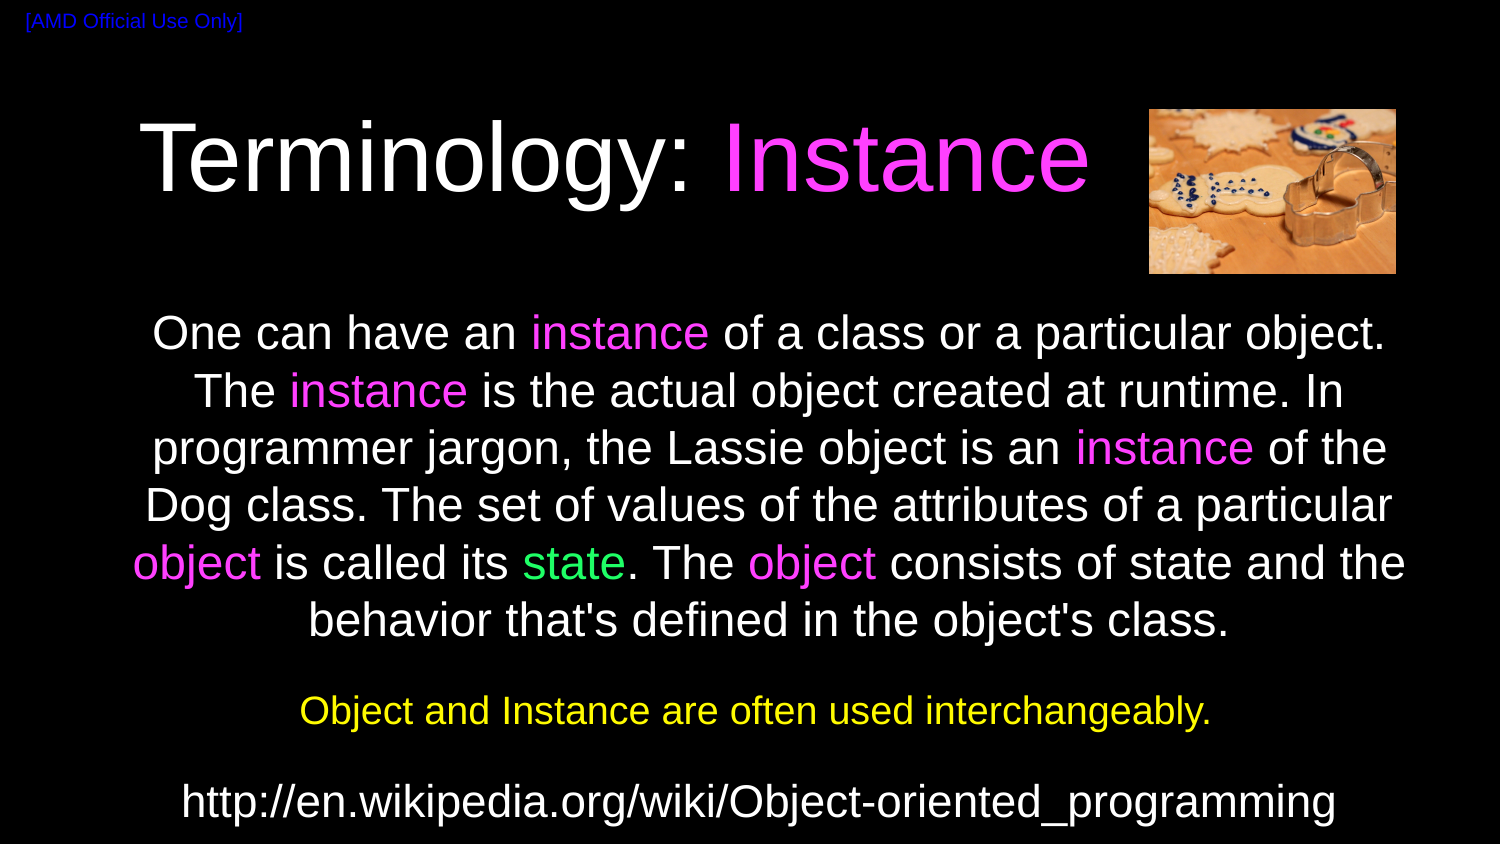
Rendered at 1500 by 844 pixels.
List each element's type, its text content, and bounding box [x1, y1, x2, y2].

picture [1149, 109, 1397, 274]
text_box One can have an instance of a class or a particular object. The instance is the actual object created at runtime. In programmer jargon, the Lassie object is an instance of the Dog class. The set of values of the attributes of a particular object is called its state. The object consists of state and the behavior that's defined in the object's class. [119, 307, 1421, 641]
text_box http://en.wikipedia.org/wiki/Object-oriented_programming [61, 770, 1458, 829]
text_box Object and Instance are often used interchangeably. [108, 684, 1404, 734]
title Terminology: Instance [106, 70, 1125, 235]
